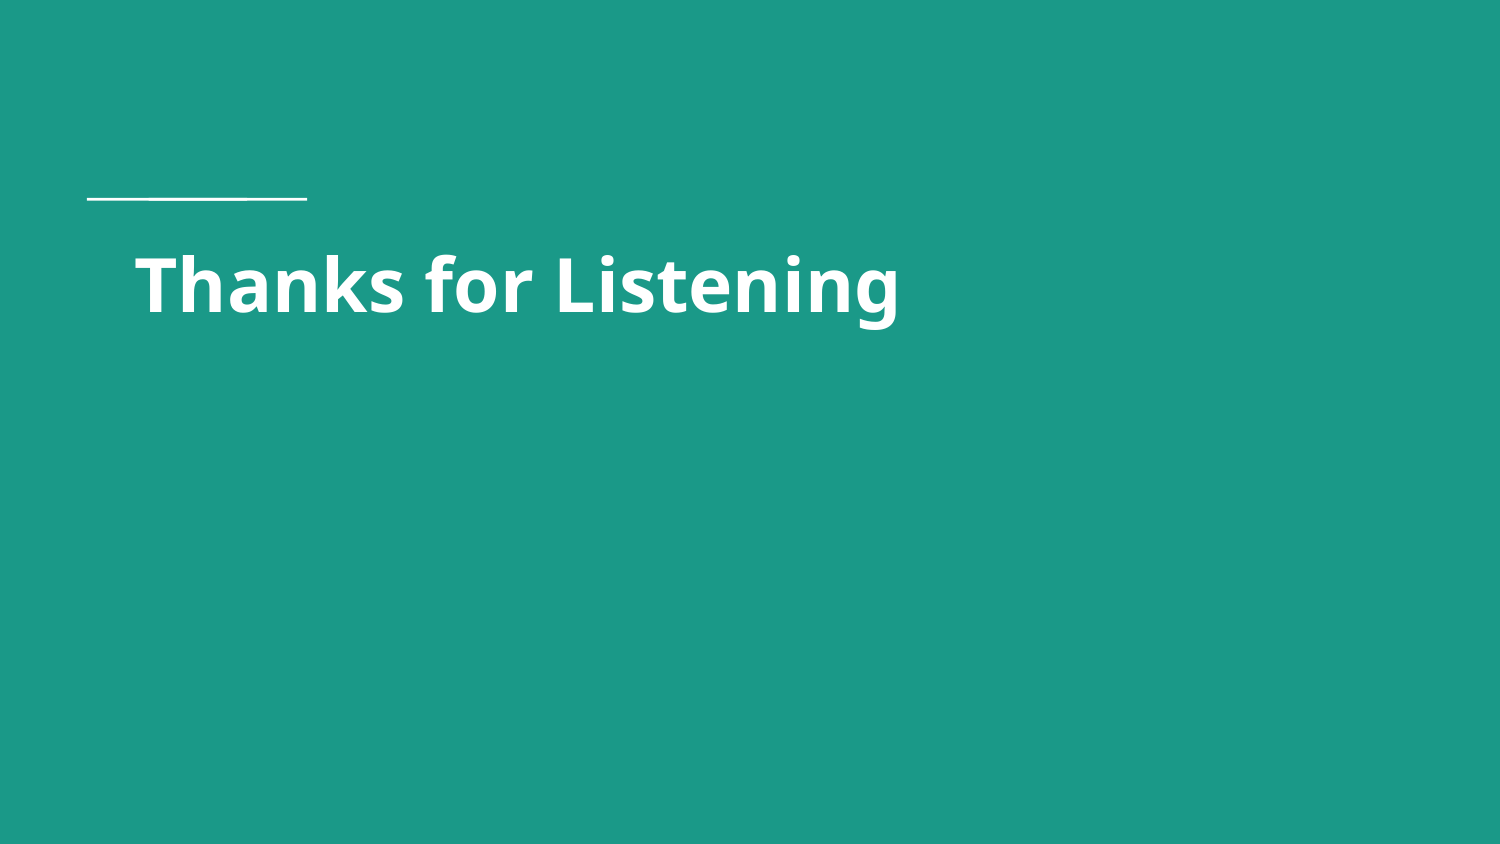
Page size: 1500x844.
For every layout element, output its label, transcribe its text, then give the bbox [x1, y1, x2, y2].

title Thanks for Listening [119, 216, 1381, 466]
